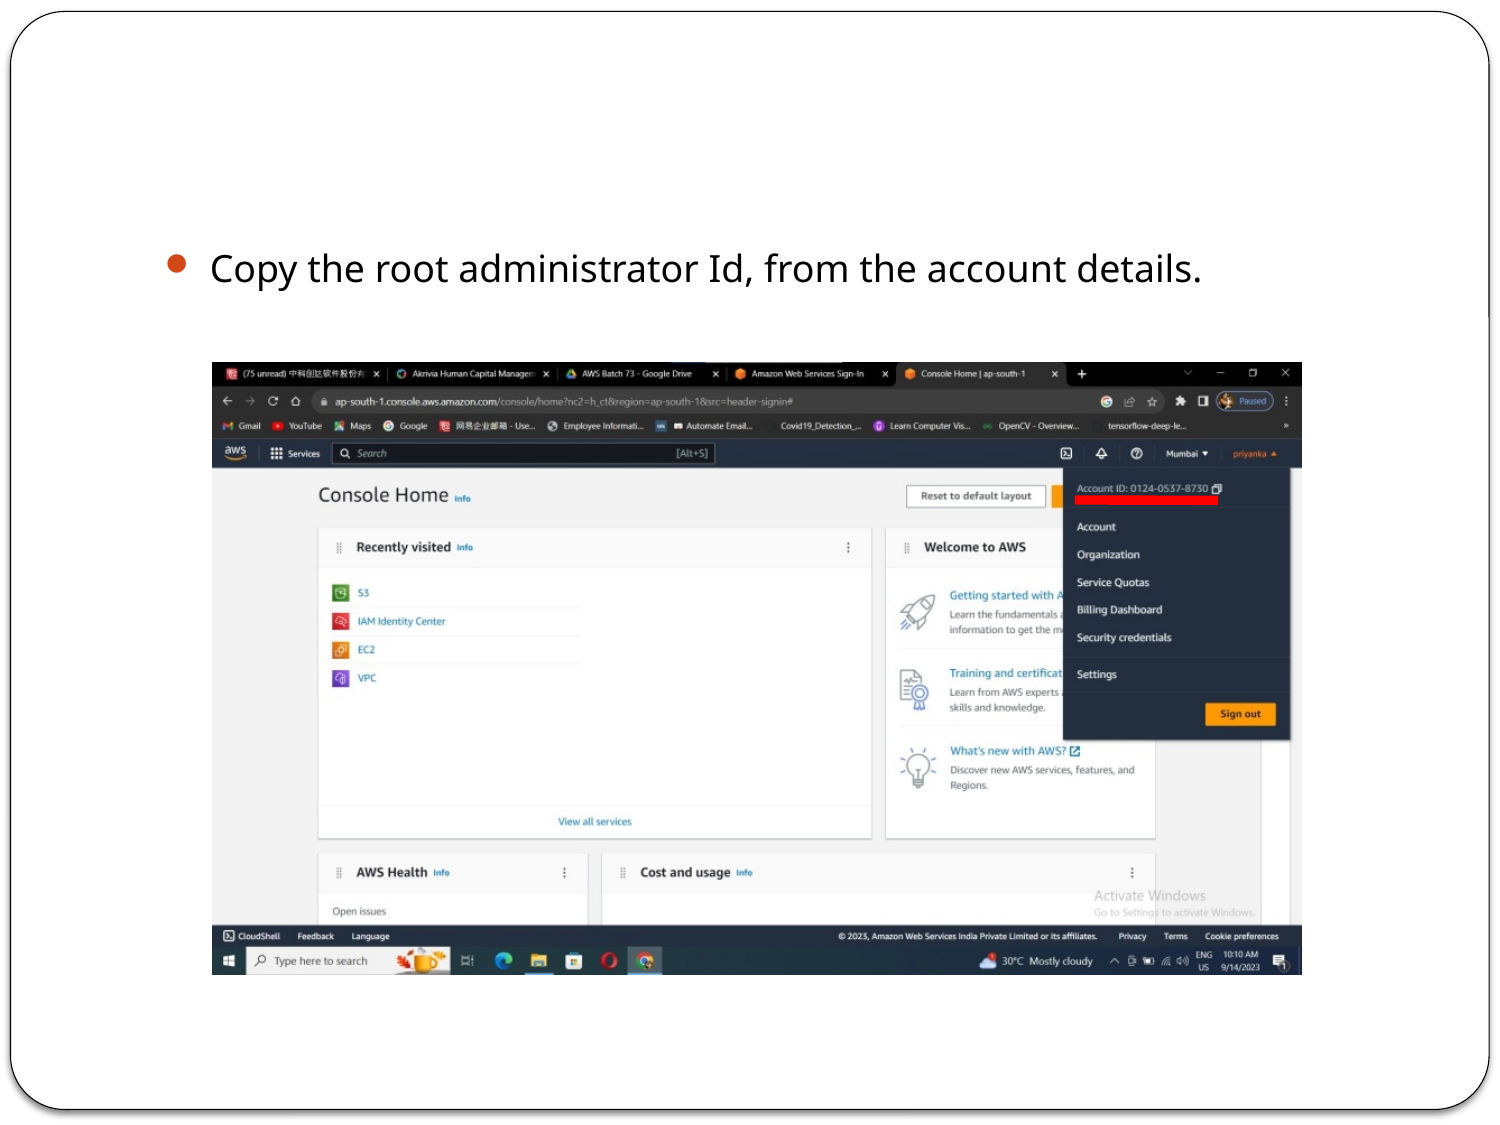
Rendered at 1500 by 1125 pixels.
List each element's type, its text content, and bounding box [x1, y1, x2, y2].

picture [212, 362, 1302, 976]
list Copy the root administrator Id, from the account details. [150, 237, 1425, 988]
